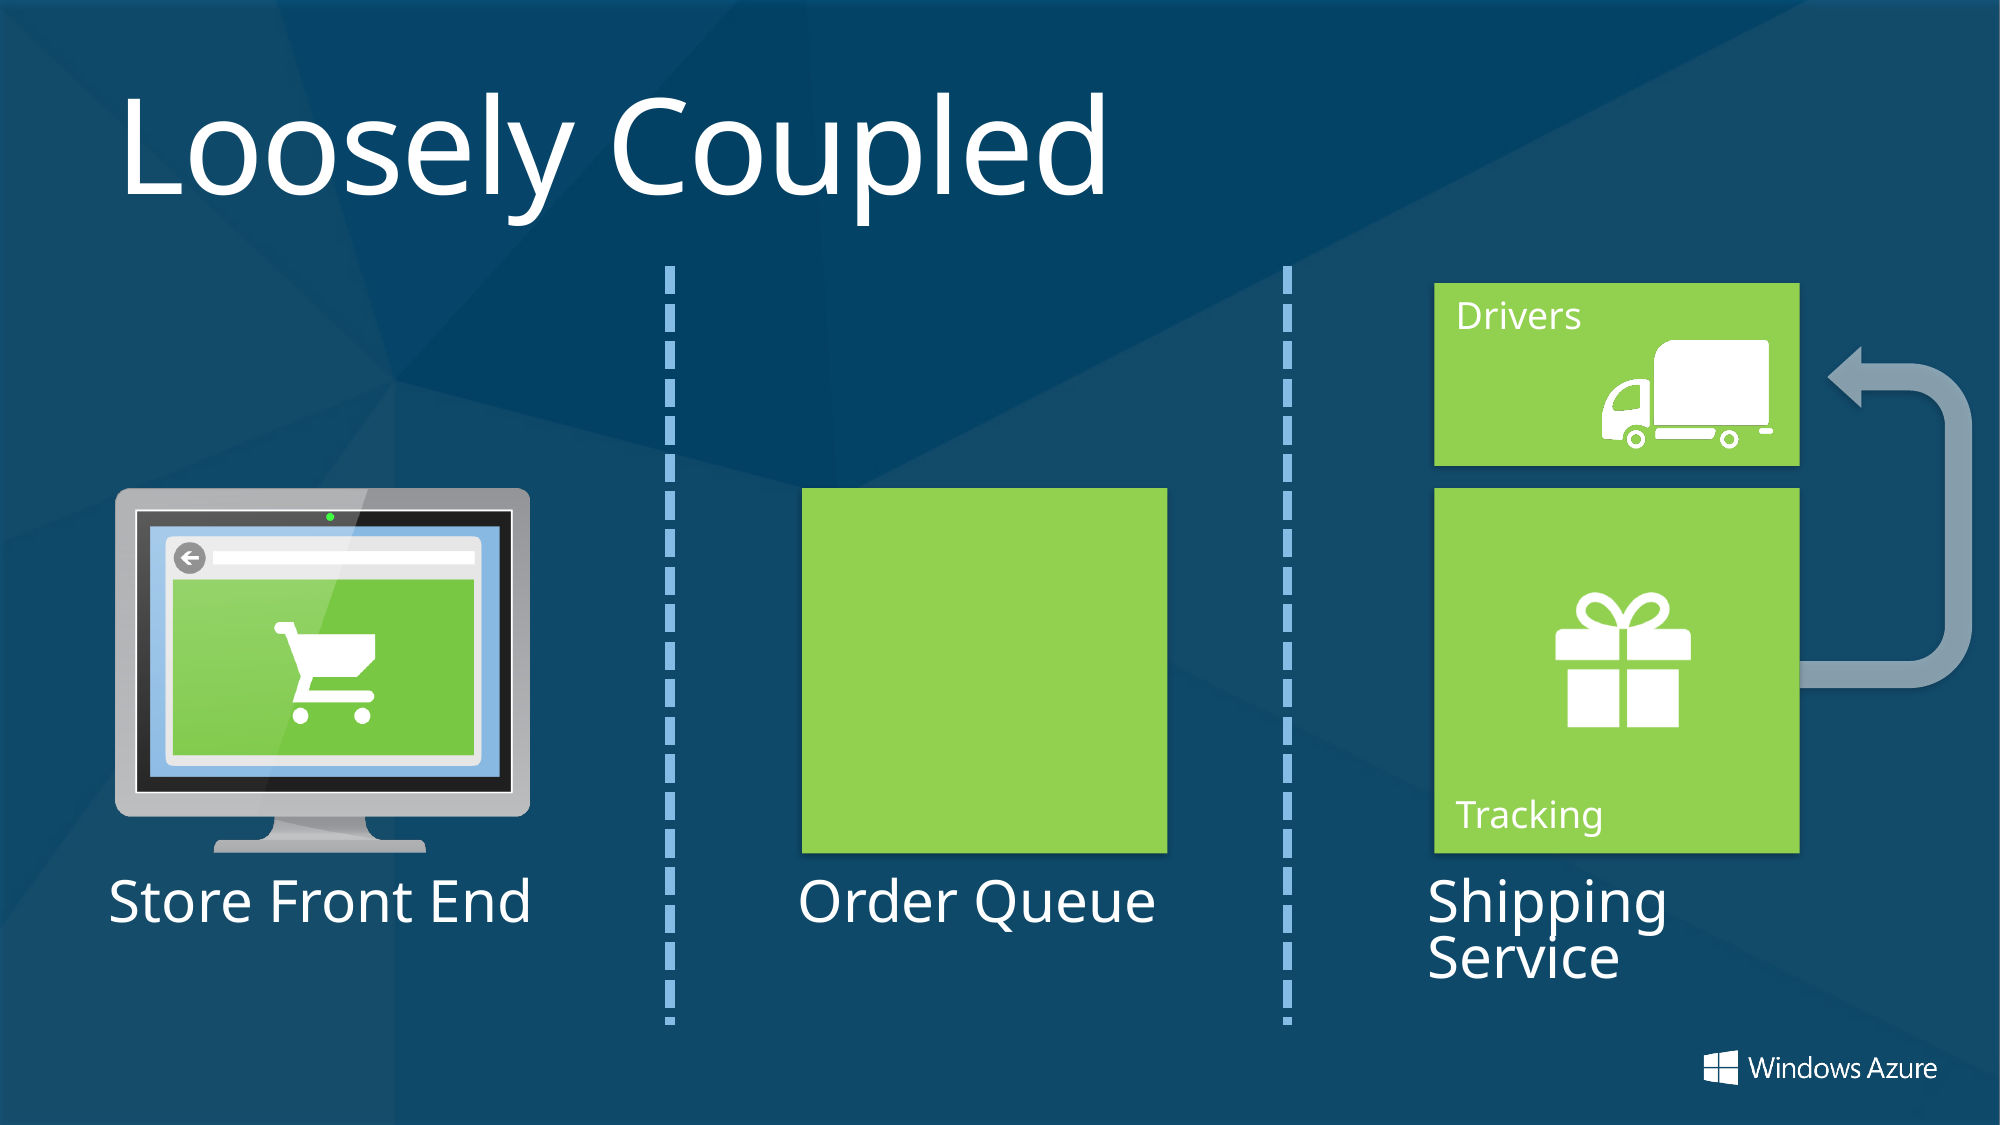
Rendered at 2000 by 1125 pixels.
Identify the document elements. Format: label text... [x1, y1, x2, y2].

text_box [1427, 487, 1857, 935]
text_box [108, 487, 539, 935]
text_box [669, 265, 1288, 1025]
text_box Loosely Coupled [115, 79, 1916, 224]
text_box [1434, 282, 1800, 467]
picture [0, 0, 2000, 1125]
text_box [797, 487, 1227, 935]
text_box [1826, 345, 1973, 689]
